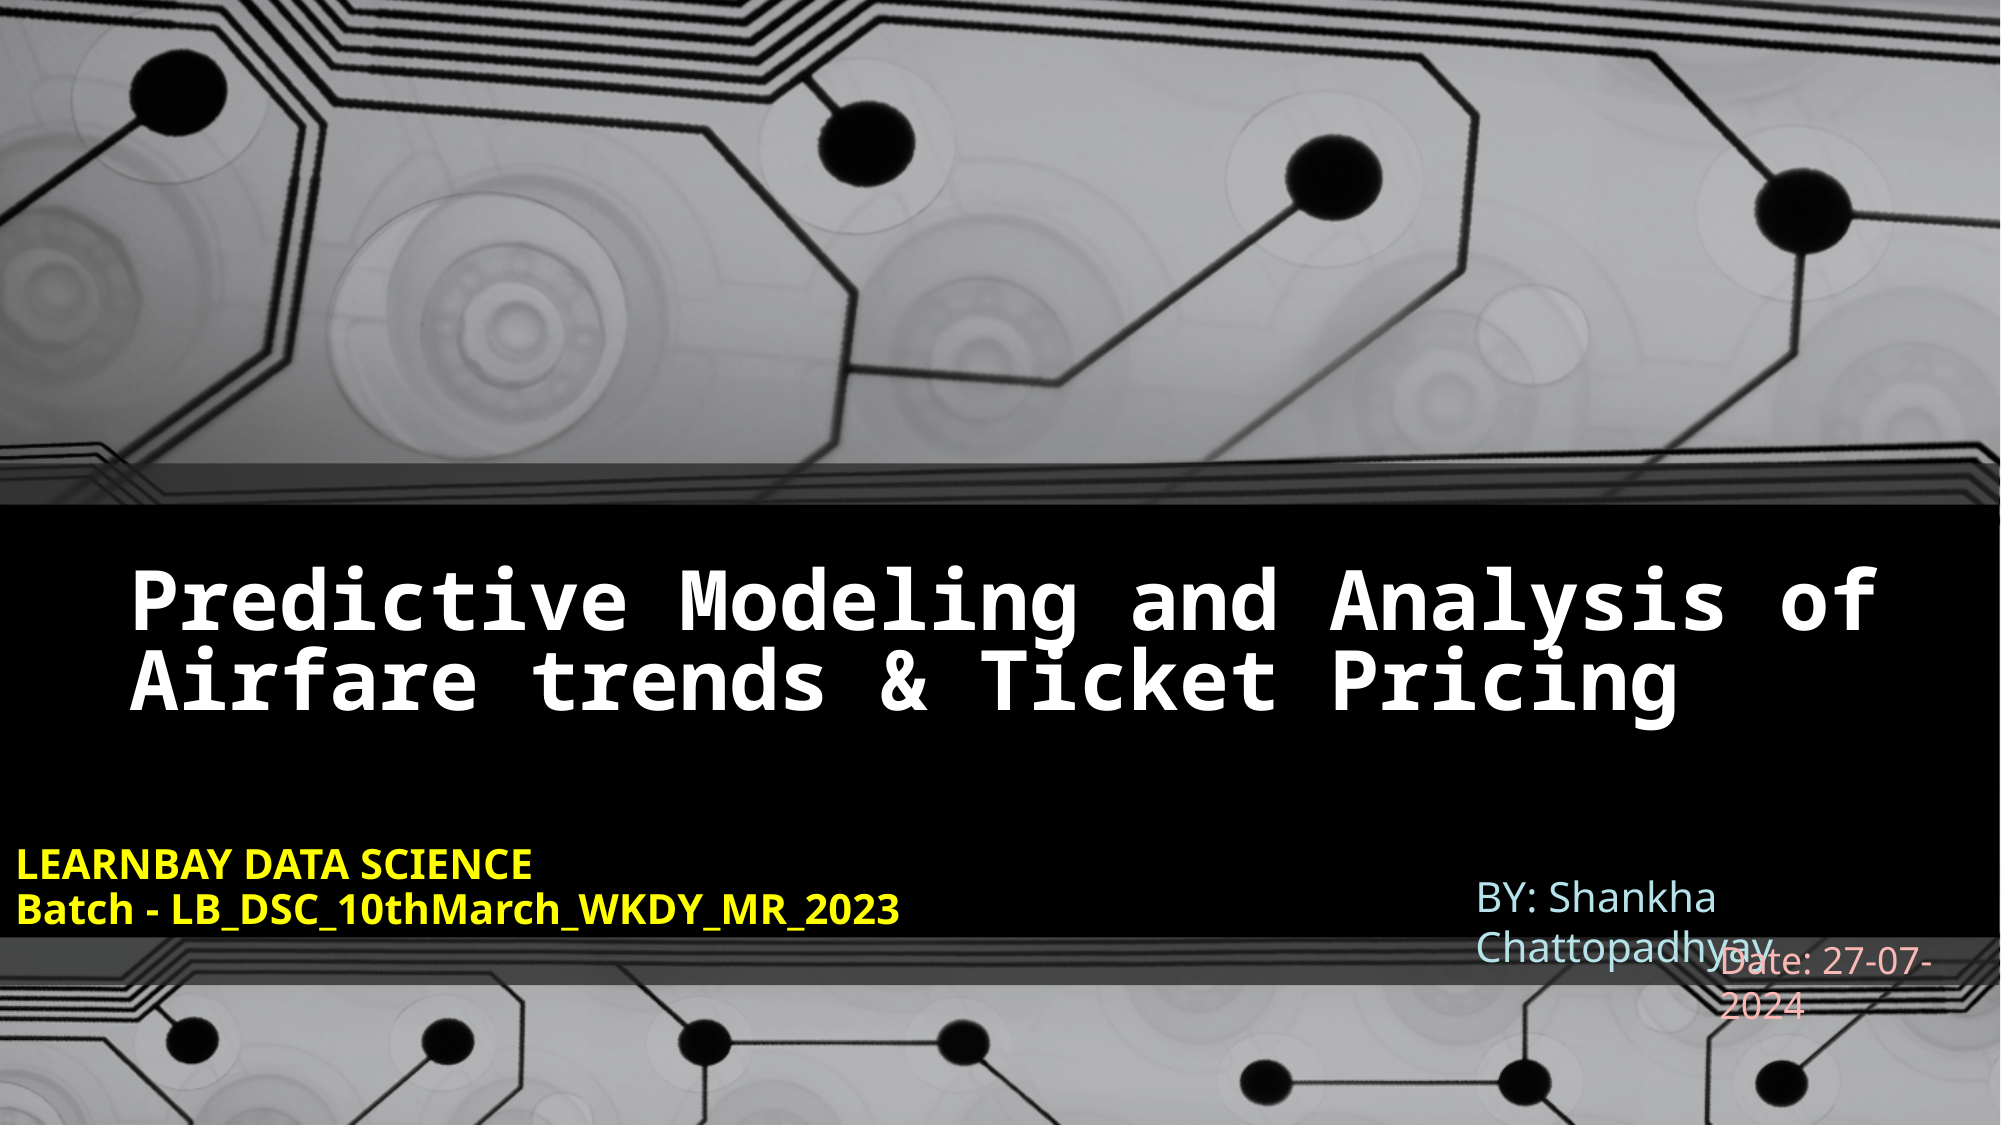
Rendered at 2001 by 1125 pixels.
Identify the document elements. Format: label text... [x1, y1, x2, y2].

picture [0, 0, 2001, 1125]
text_box BY: Shankha Chattopadhyay [1460, 863, 2000, 979]
subtitle LEARNBAY DATA SCIENCE Batch - LB_DSC_10thMarch_WKDY_MR_2023 [0, 836, 1524, 991]
text_box Date: 27-07-2024 [1704, 929, 2000, 1035]
title Predictive Modeling and Analysis of Airfare trends & Ticket Pricing [114, 391, 2000, 734]
